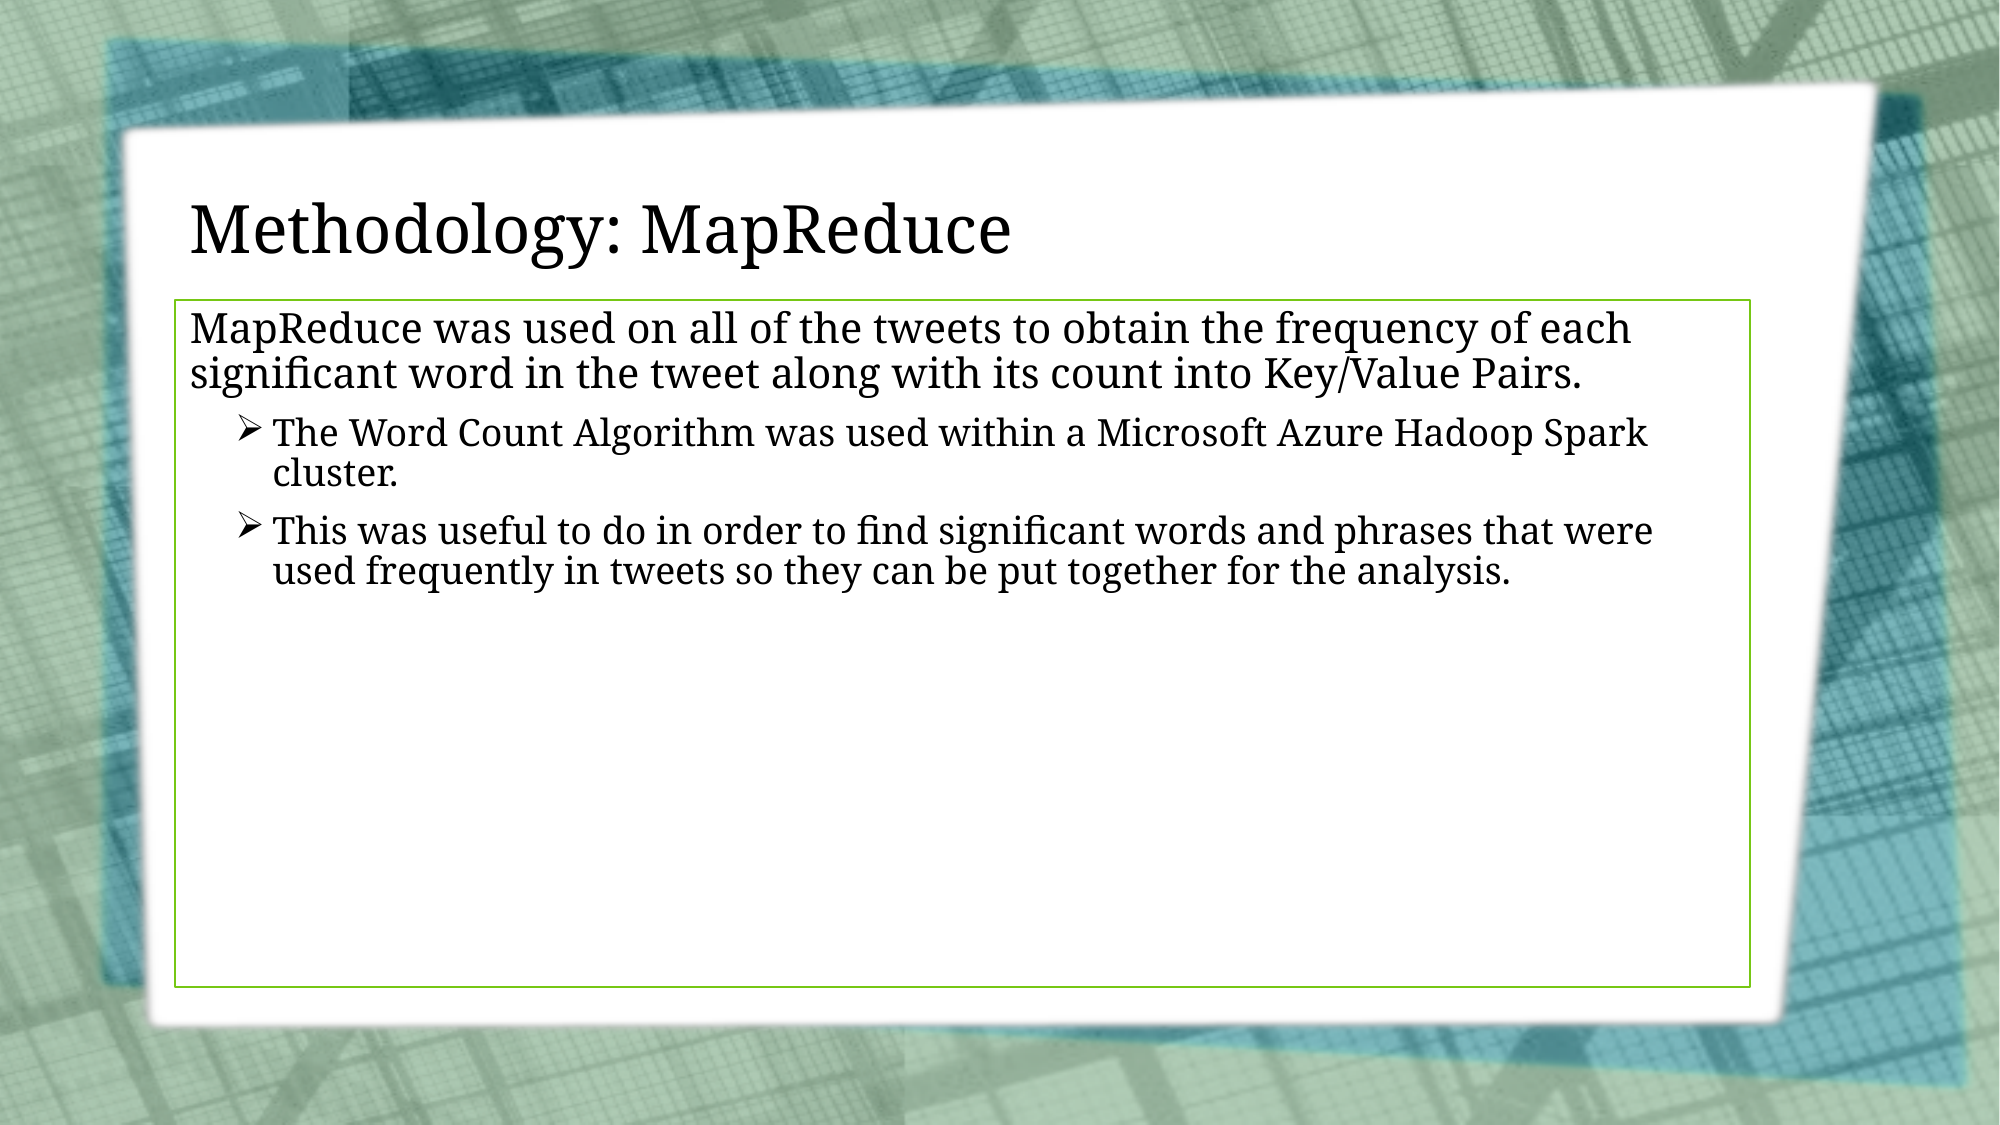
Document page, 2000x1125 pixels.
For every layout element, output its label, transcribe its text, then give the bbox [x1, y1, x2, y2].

list MapReduce was used on all of the tweets to obtain the frequency of each significant word in the tweet along with its count into Key/Value Pairs. The Word Count Algorithm was used within a Microsoft Azure Hadoop Spark cluster. This was useful to do in order to find significant words and phrases that were used frequently in tweets so they can be put together for the analysis. [174, 299, 1751, 988]
title Methodology: MapReduce [174, 87, 1750, 275]
picture [0, 0, 2000, 1125]
